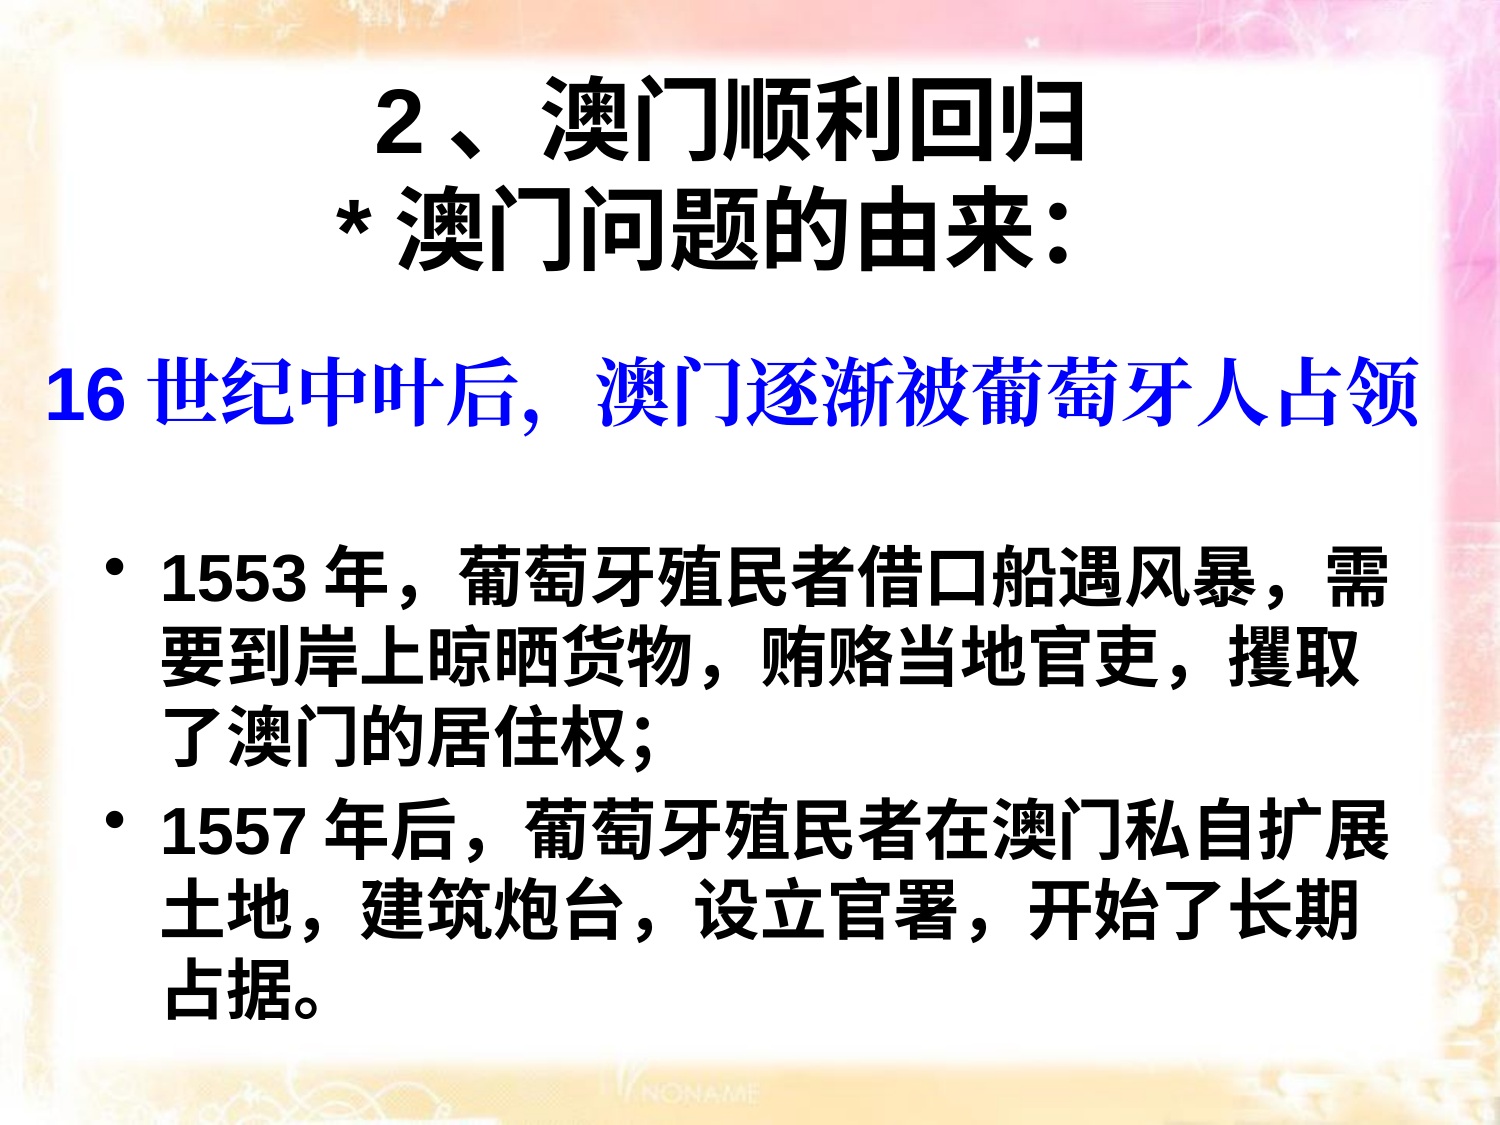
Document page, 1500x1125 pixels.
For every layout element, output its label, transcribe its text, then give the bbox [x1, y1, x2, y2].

list 1553年，葡萄牙殖民者借口船遇风暴，需要到岸上晾晒货物，贿赂当地官吏，攫取了澳门的居住权； 1557年后，葡萄牙殖民者在澳门私自扩展土地，建筑炮台，设立官署，开始了长期占据。 [88, 527, 1419, 1077]
title 2、澳门顺利回归 *澳门问题的由来： [53, 54, 1412, 290]
picture [0, 0, 1500, 1125]
text_box 16世纪中叶后，澳门逐渐被葡萄牙人占领 [29, 337, 1471, 443]
